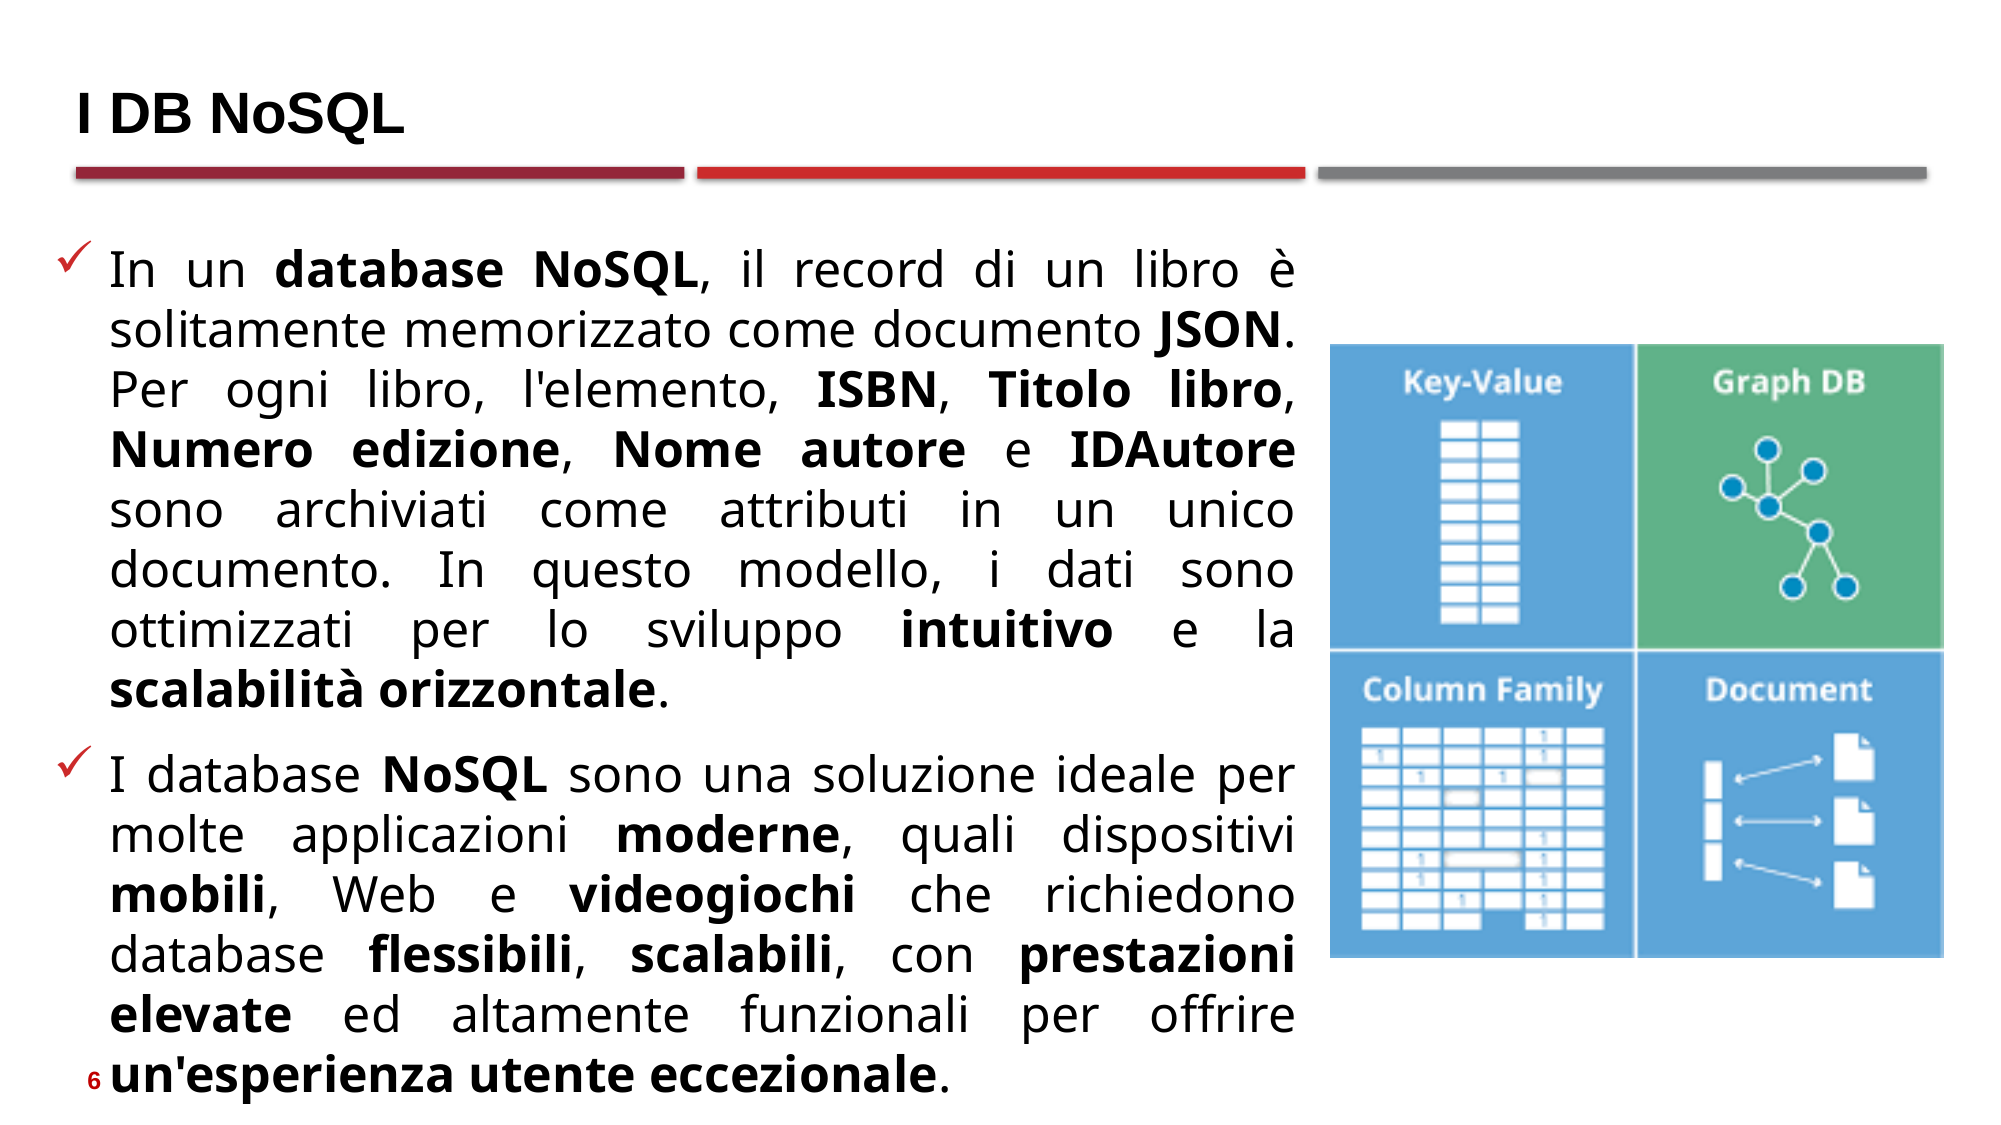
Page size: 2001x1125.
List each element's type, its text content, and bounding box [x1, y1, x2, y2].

list In un database NoSQL, il record di un libro è solitamente memorizzato come documento JSON. Per ogni libro, l'elemento, ISBN, Titolo libro, Numero edizione, Nome autore e IDAutore sono archiviati come attributi in un unico documento. In questo modello, i dati sono ottimizzati per lo sviluppo intuitivo e la scalabilità orizzontale. I database NoSQL sono una soluzione ideale per molte applicazioni moderne, quali dispositivi mobili, Web e videogiochi che richiedono database flessibili, scalabili, con prestazioni elevate ed altamente funzionali per offrire un'esperienza utente eccezionale. [53, 237, 1297, 958]
slide_number 6 [53, 1049, 136, 1110]
title I DB NoSQL [76, 0, 1926, 146]
picture [1330, 344, 1945, 959]
